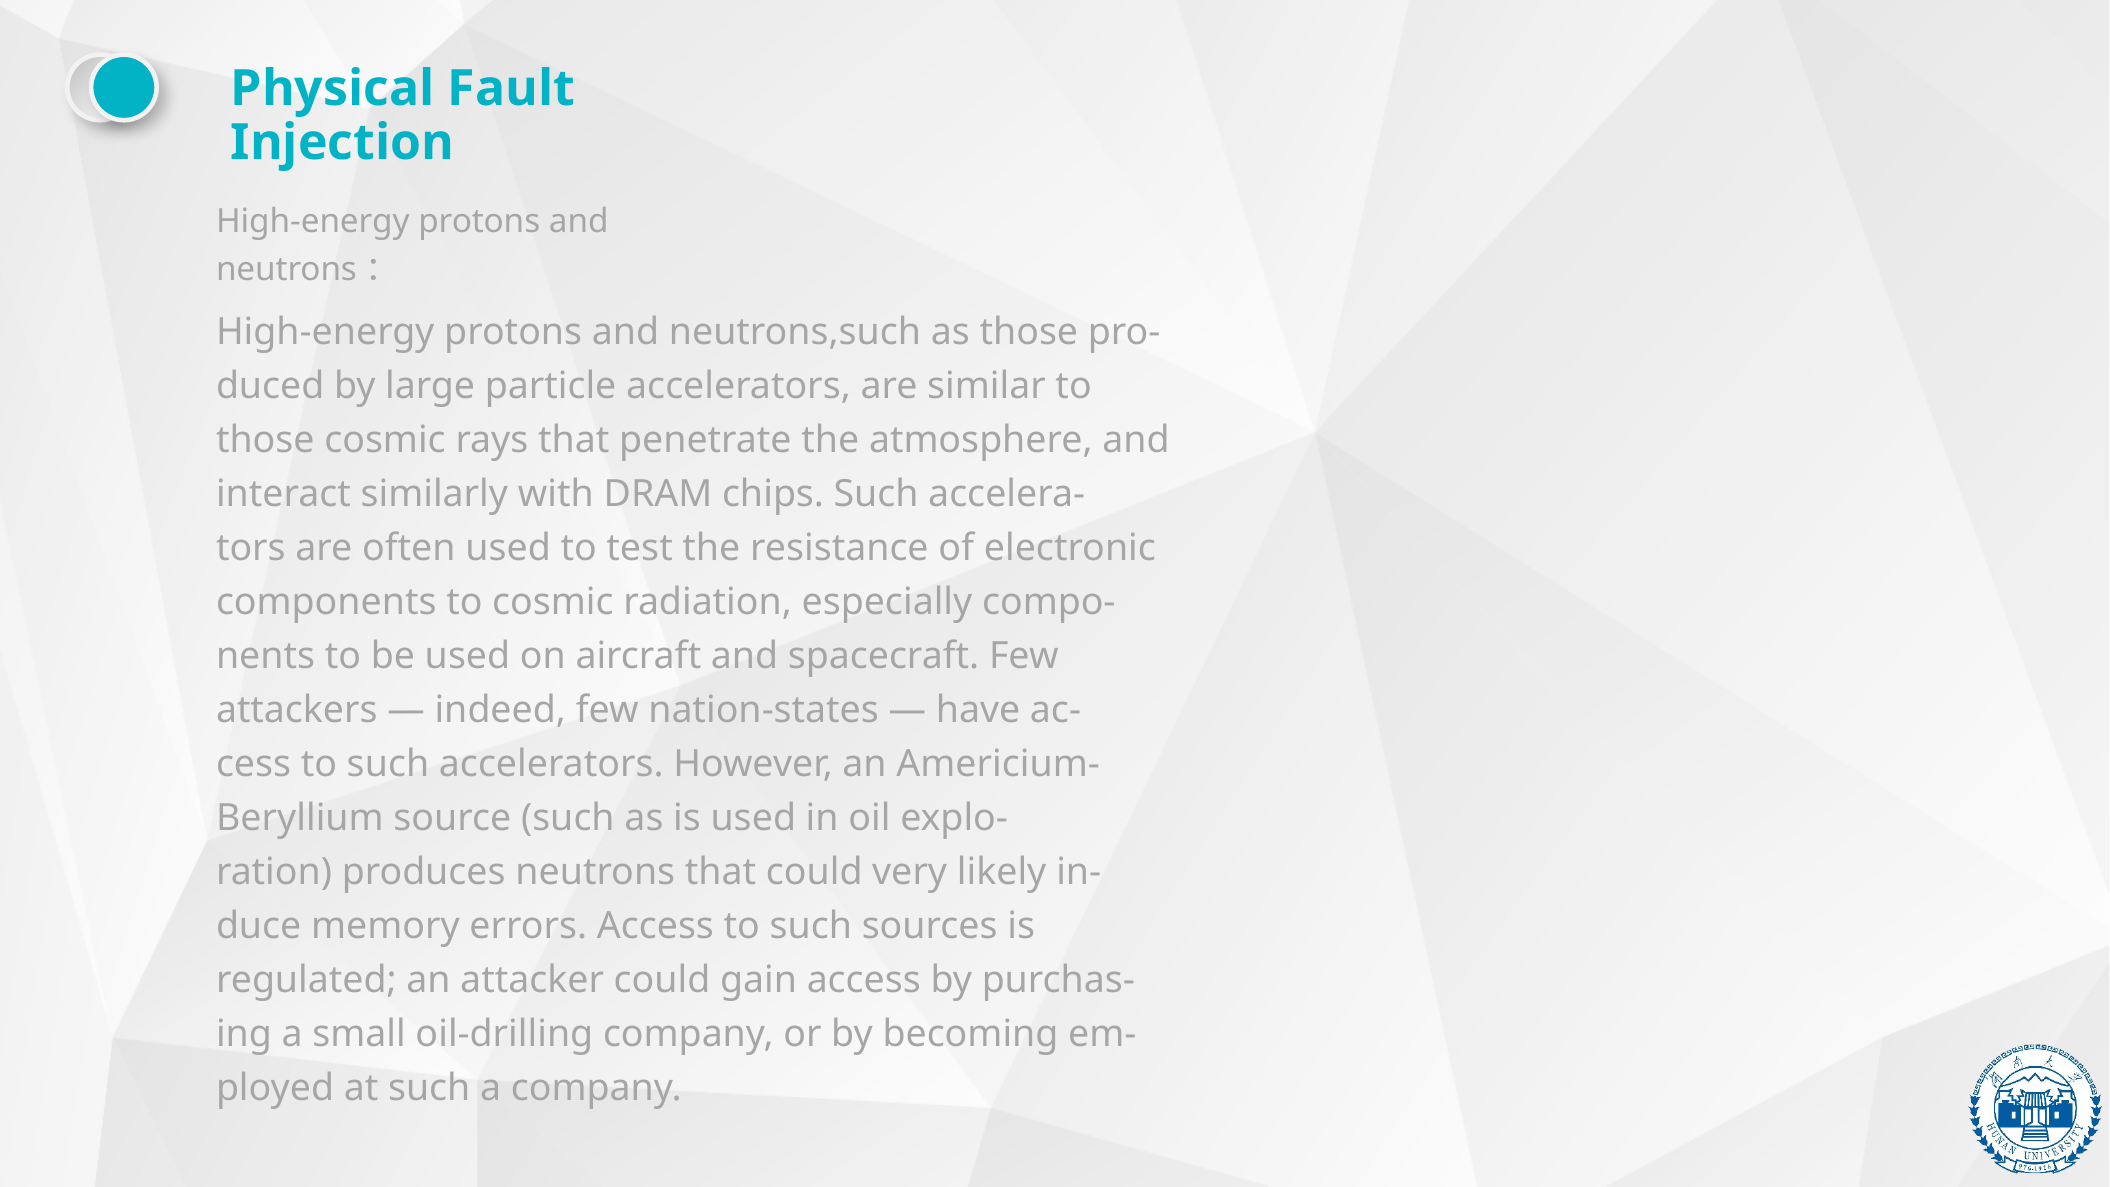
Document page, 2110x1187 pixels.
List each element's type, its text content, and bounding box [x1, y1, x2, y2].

list Physical Fault Injection [216, 54, 760, 138]
picture [0, 0, 2110, 1187]
text_box High-energy protons and neutrons： [216, 191, 727, 288]
text_box High-energy protons and neutrons,such as those pro- duced by large particle accelerators, are similar to those cosmic rays that penetrate the atmosphere, and interact similarly with DRAM chips. Such accelera- tors are often used to test the resistance of electronic components to cosmic radiation, especially compo- nents to be used on aircraft and spacecraft. Few attackers — indeed, few nation-states — have ac- cess to such accelerators. However, an Americium- Beryllium source (such as is used in oil explo- ration) produces neutrons that could very likely in- duce memory errors. Access to such sources is regulated; an attacker could gain access by purchas- ing a small oil-drilling company, or by becoming em- ployed at such a company. [216, 297, 1268, 1108]
